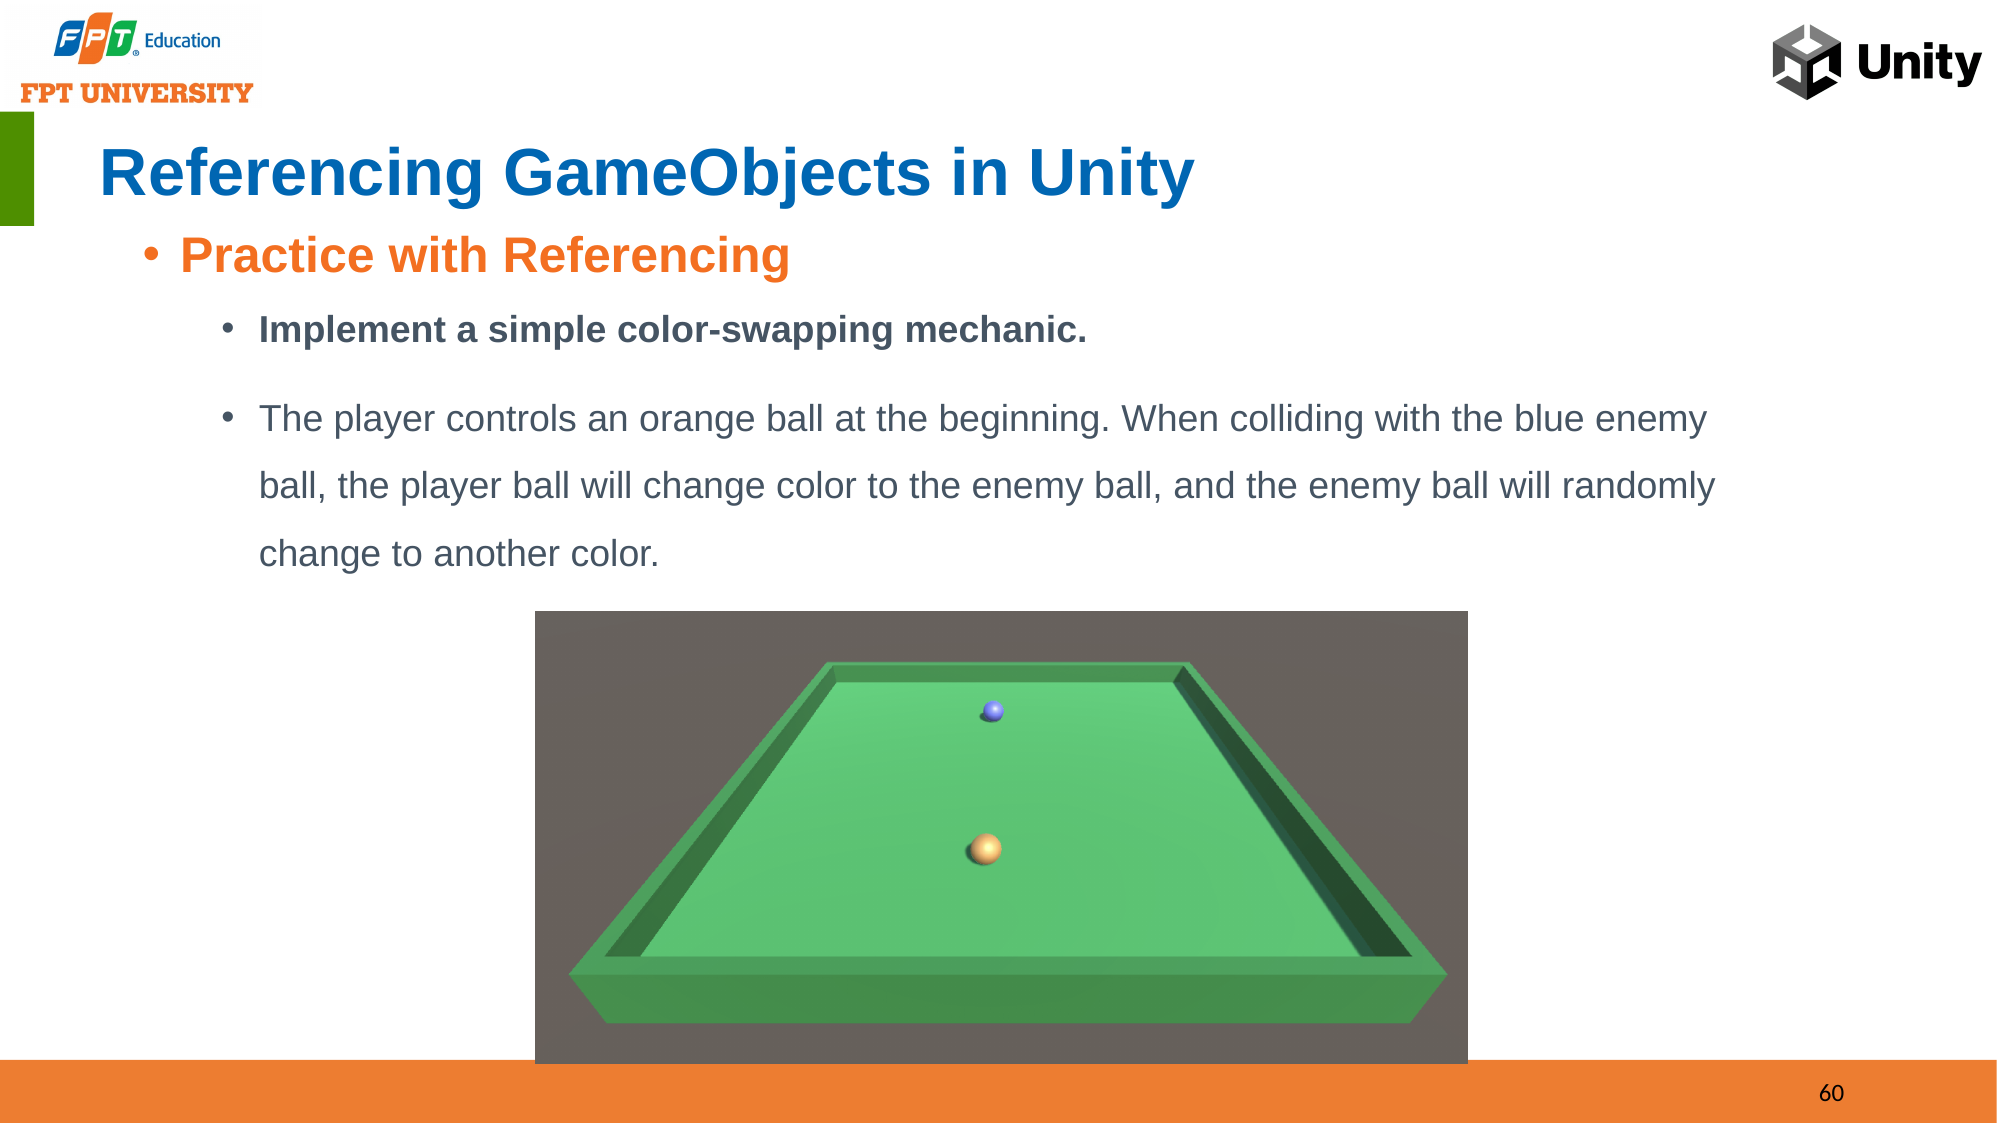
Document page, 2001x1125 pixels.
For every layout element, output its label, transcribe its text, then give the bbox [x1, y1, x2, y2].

picture [1765, 0, 1991, 125]
list Implement a simple color-swapping mechanic. The player controls an orange ball at the beginning. When colliding with the blue enemy ball, the player ball will change color to the enemy ball, and the enemy ball will randomly change to another color. [221, 282, 1778, 1047]
list Practice with Referencing [142, 229, 1580, 322]
slide_number 60 [1412, 1063, 1860, 1121]
title Referencing GameObjects in Unity [99, 115, 1900, 233]
picture [4, 4, 262, 108]
picture [535, 611, 1468, 1064]
